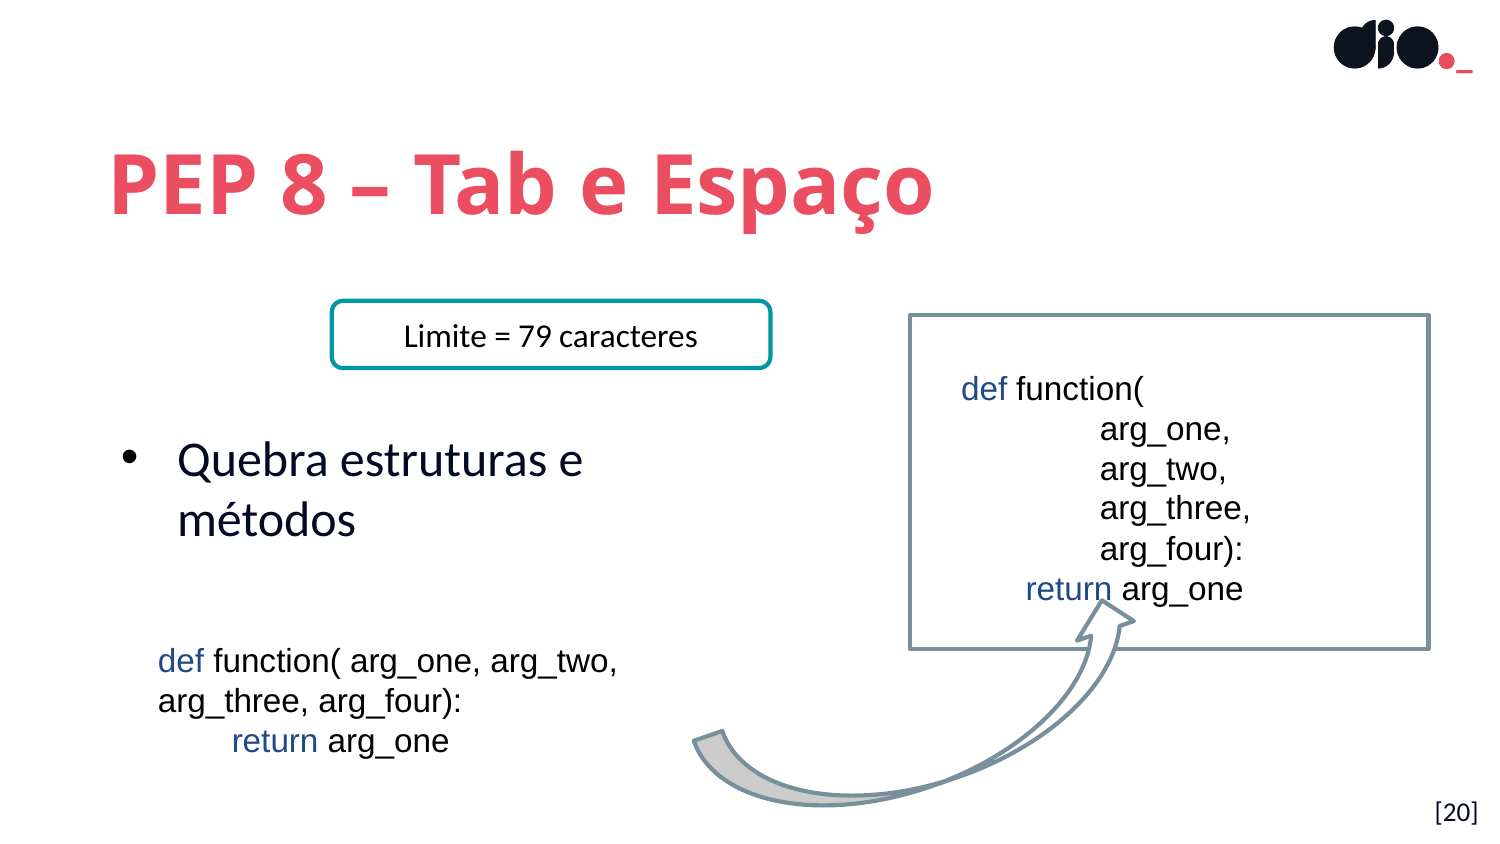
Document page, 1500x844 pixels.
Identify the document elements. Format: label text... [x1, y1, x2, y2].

picture [1333, 19, 1473, 74]
slide_number [20] [1403, 779, 1494, 844]
text_box Quebra estruturas e métodos [93, 367, 722, 606]
text_box [908, 313, 1431, 651]
text_box def function( arg_one, arg_two, arg_three, arg_four): return arg_one [142, 631, 740, 767]
text_box PEP 8 – Tab e Espaço [92, 104, 1408, 243]
text_box Limite = 79 caracteres [329, 298, 773, 371]
text_box [691, 598, 1136, 808]
